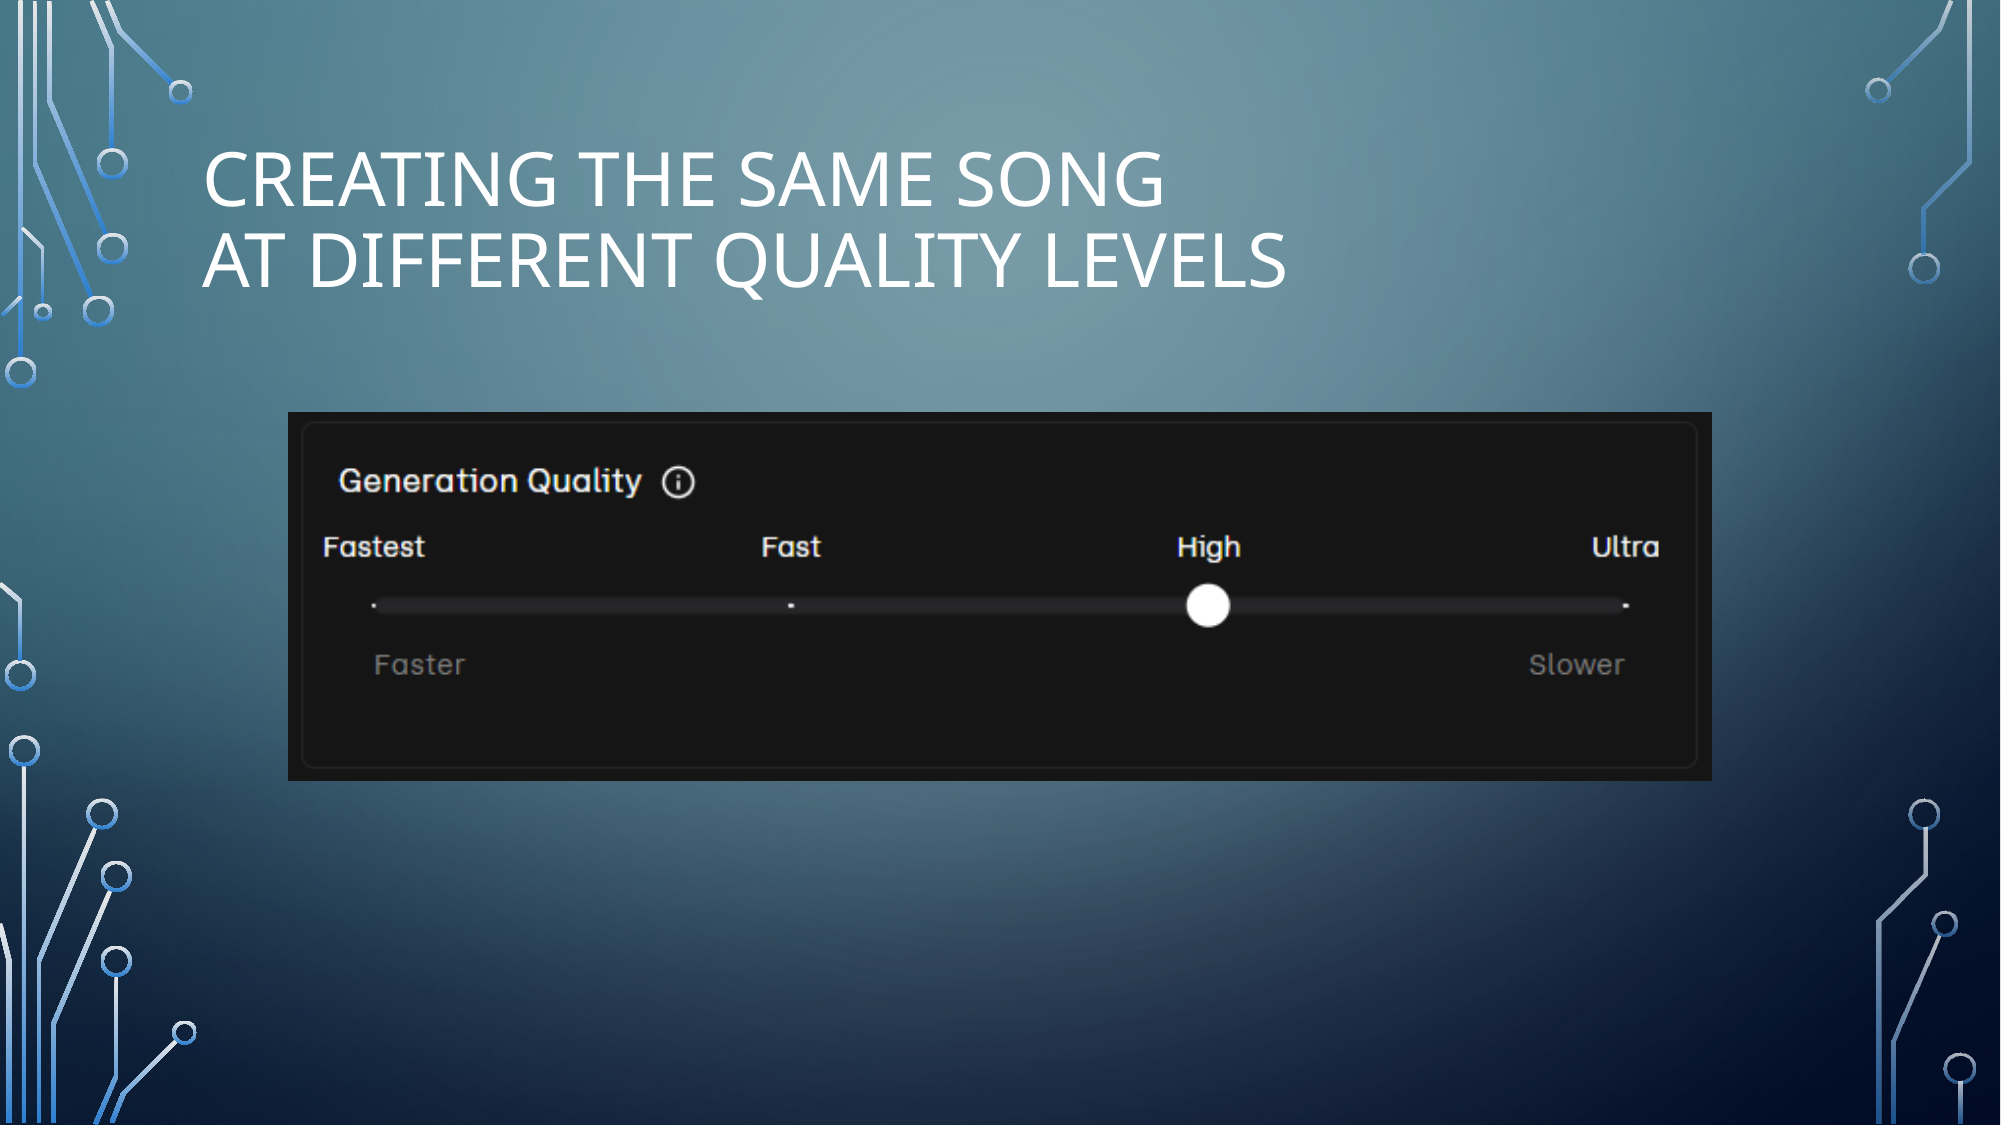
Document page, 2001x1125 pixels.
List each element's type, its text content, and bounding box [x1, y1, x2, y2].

title Creating the same song at different quality levels [187, 101, 1813, 344]
picture [288, 411, 1712, 782]
